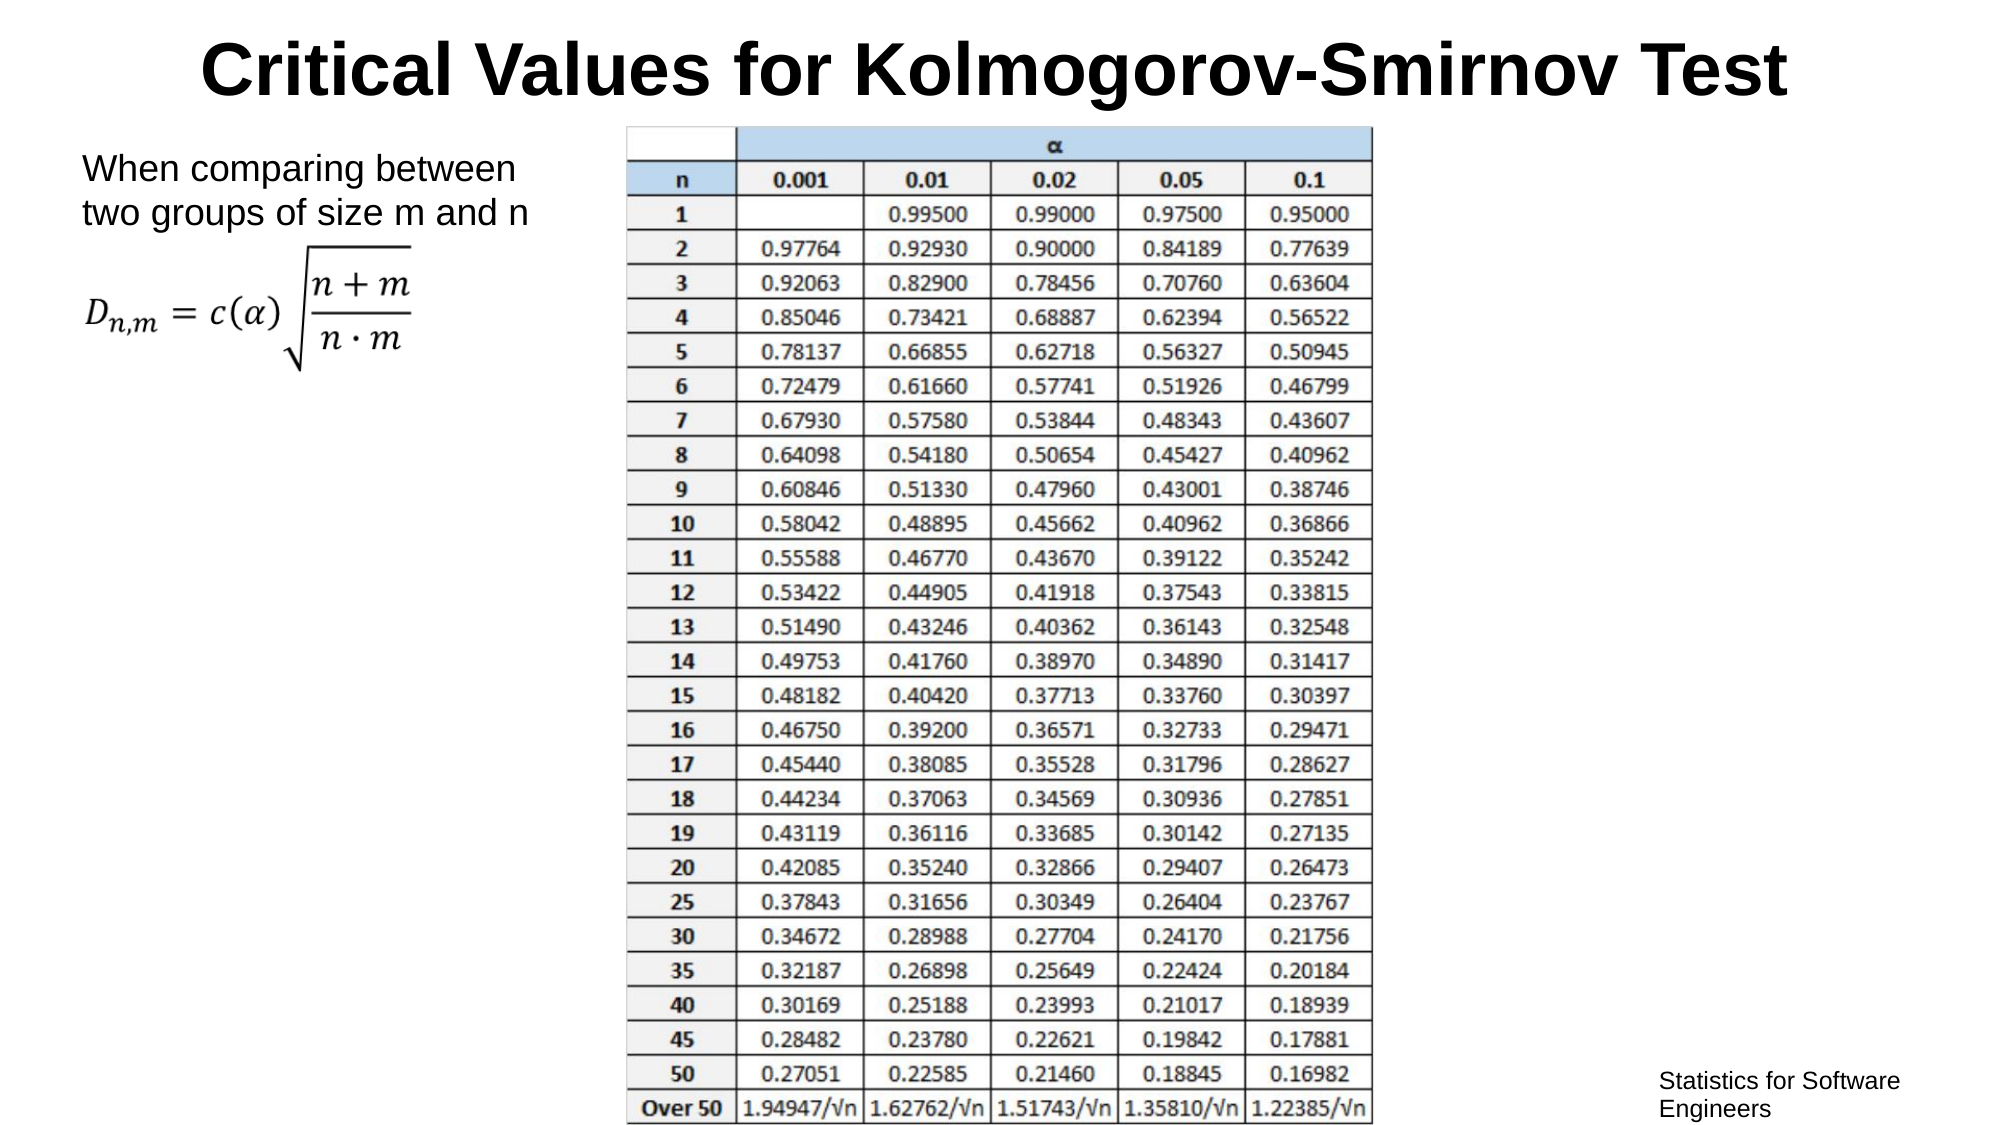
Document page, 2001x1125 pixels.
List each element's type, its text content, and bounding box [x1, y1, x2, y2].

text_box When comparing between two groups of size m and n [82, 147, 556, 233]
text_box Critical Values for Kolmogorov-Smirnov Test [200, 26, 1826, 111]
picture [54, 236, 438, 433]
text_box [626, 126, 1374, 1125]
text_box Statistics for Software Engineers [1659, 1066, 1926, 1123]
